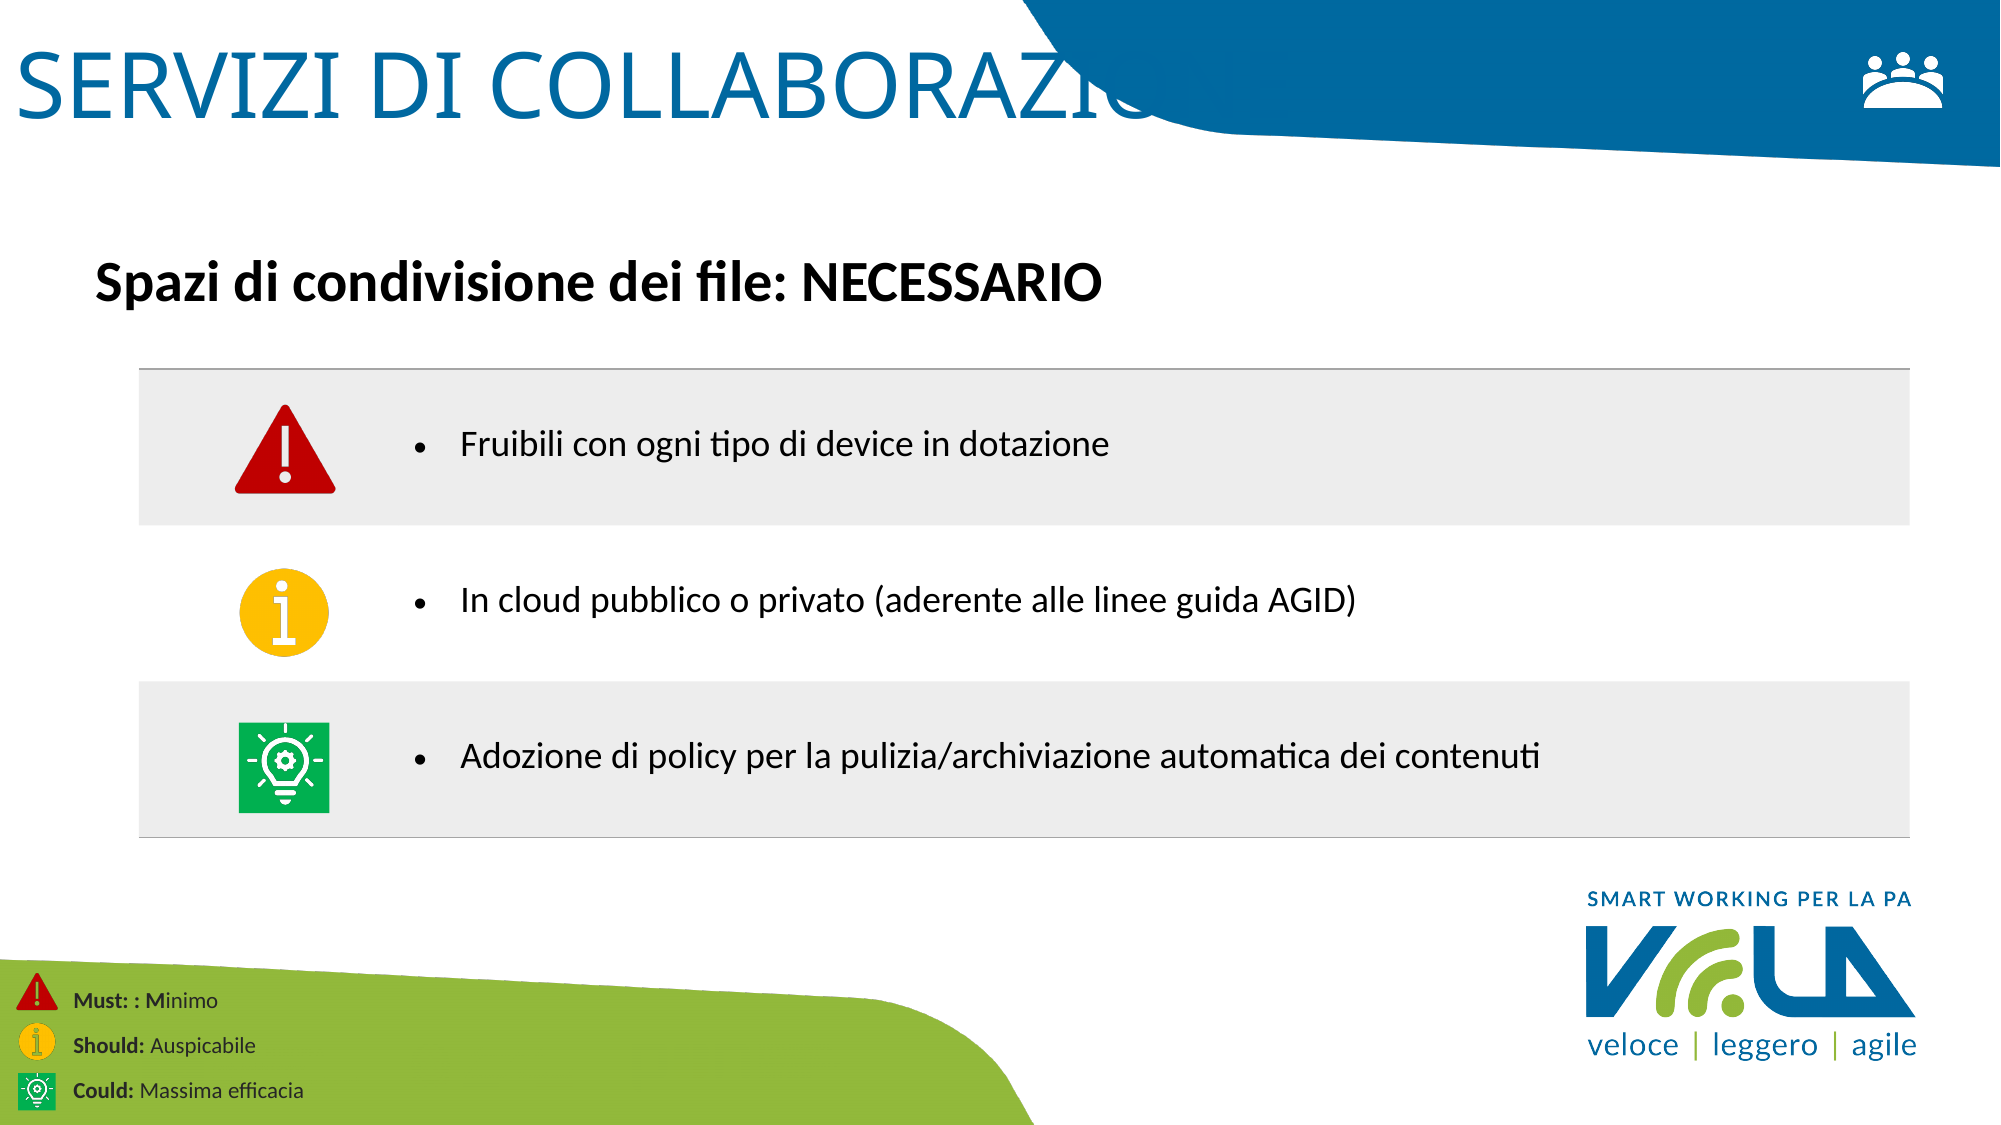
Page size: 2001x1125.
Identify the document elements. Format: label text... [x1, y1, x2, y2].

text_box Must: : Minimo Should: Auspicabile Could: Massima efficacia [0, 972, 383, 1111]
picture [1864, 73, 1886, 91]
picture [229, 393, 341, 505]
picture [228, 557, 340, 668]
picture [13, 1018, 60, 1065]
text_box Spazi di condivisione dei file: NECESSARIO [22, 221, 1837, 333]
table_cell In cloud pubblico o privato (aderente alle linee guida AGID) [399, 525, 1910, 681]
picture [1925, 57, 1937, 69]
title SERVIZI DI COLLABORAZIONE [0, 0, 1725, 198]
table_cell [139, 525, 399, 681]
picture [1869, 57, 1881, 69]
picture [1920, 73, 1942, 91]
picture [1586, 891, 1916, 1061]
picture [1725, 156, 2000, 184]
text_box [18, 1071, 57, 1111]
table_cell [139, 681, 399, 837]
picture [1897, 53, 1909, 65]
picture [1865, 82, 1942, 107]
table_cell Adozione di policy per la pulizia/archiviazione automatica dei contenuti [399, 681, 1910, 837]
picture [1892, 69, 1914, 77]
table_header Fruibili con ogni tipo di device in dotazione [399, 370, 1910, 525]
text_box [238, 719, 332, 814]
table_header [139, 370, 399, 525]
picture [0, 952, 1061, 1125]
